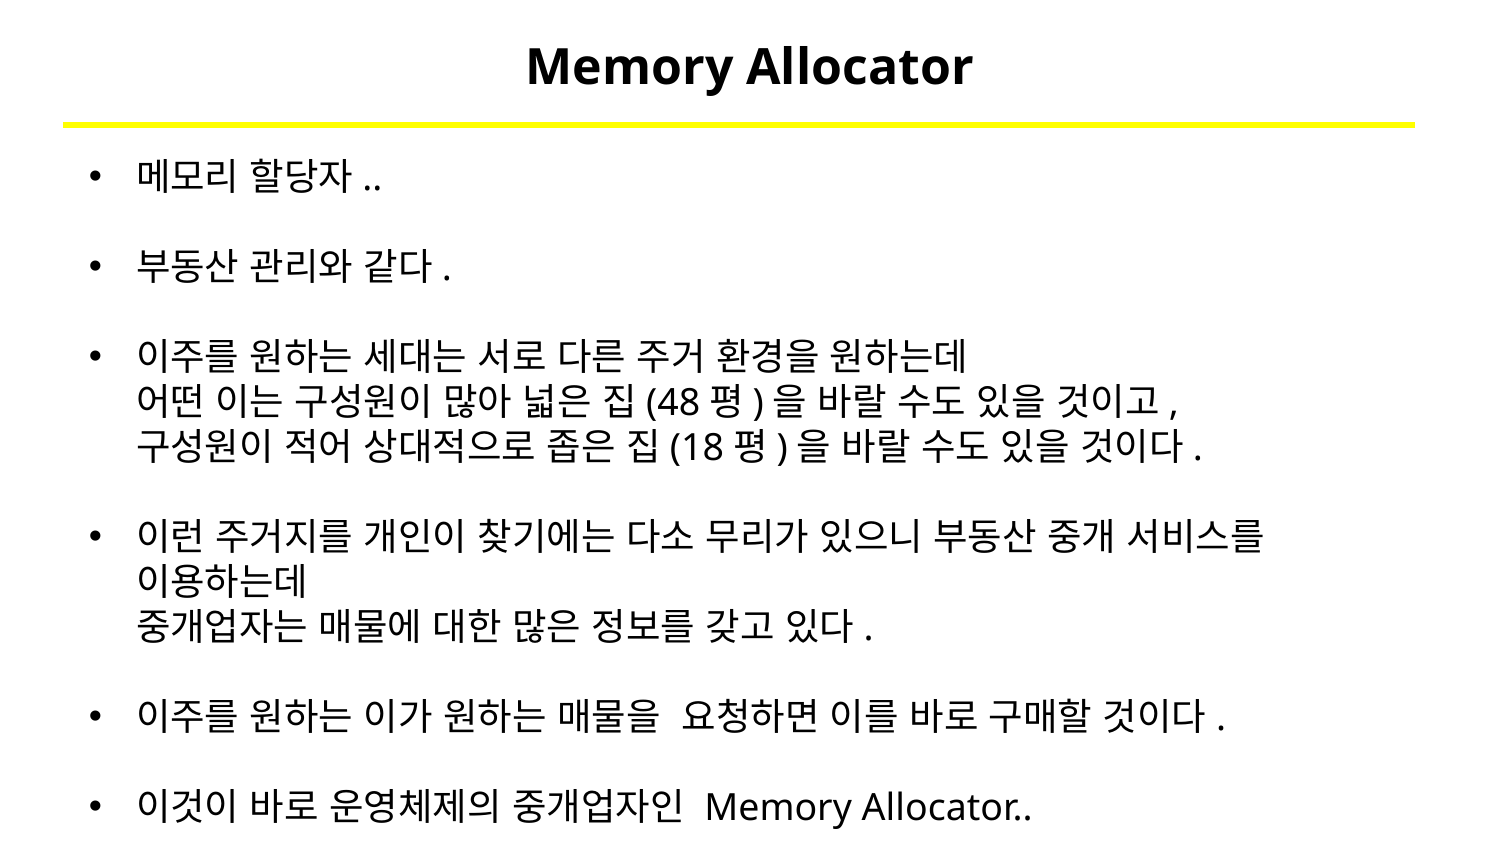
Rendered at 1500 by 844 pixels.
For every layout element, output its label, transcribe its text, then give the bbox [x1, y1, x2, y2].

title Memory Allocator [74, 19, 1426, 112]
text_box 메모리 할당자.. 부동산 관리와 같다. 이주를 원하는 세대는 서로 다른 주거 환경을 원하는데 어떤 이는 구성원이 많아 넓은 집(48평)을 바랄 수도 있을 것이고, 구성원이 적어 상대적으로 좁은 집(18평)을 바랄 수도 있을 것이다. 이런 주거지를 개인이 찾기에는 다소 무리가 있으니 부동산 중개 서비스를 이용하는데 중개업자는 매물에 대한 많은 정보를 갖고 있다. 이주를 원하는 이가 원하는 매물을 요청하면 이를 바로 구매할 것이다. 이것이 바로 운영체제의 중개업자인 Memory Allocator.. [74, 145, 1426, 824]
